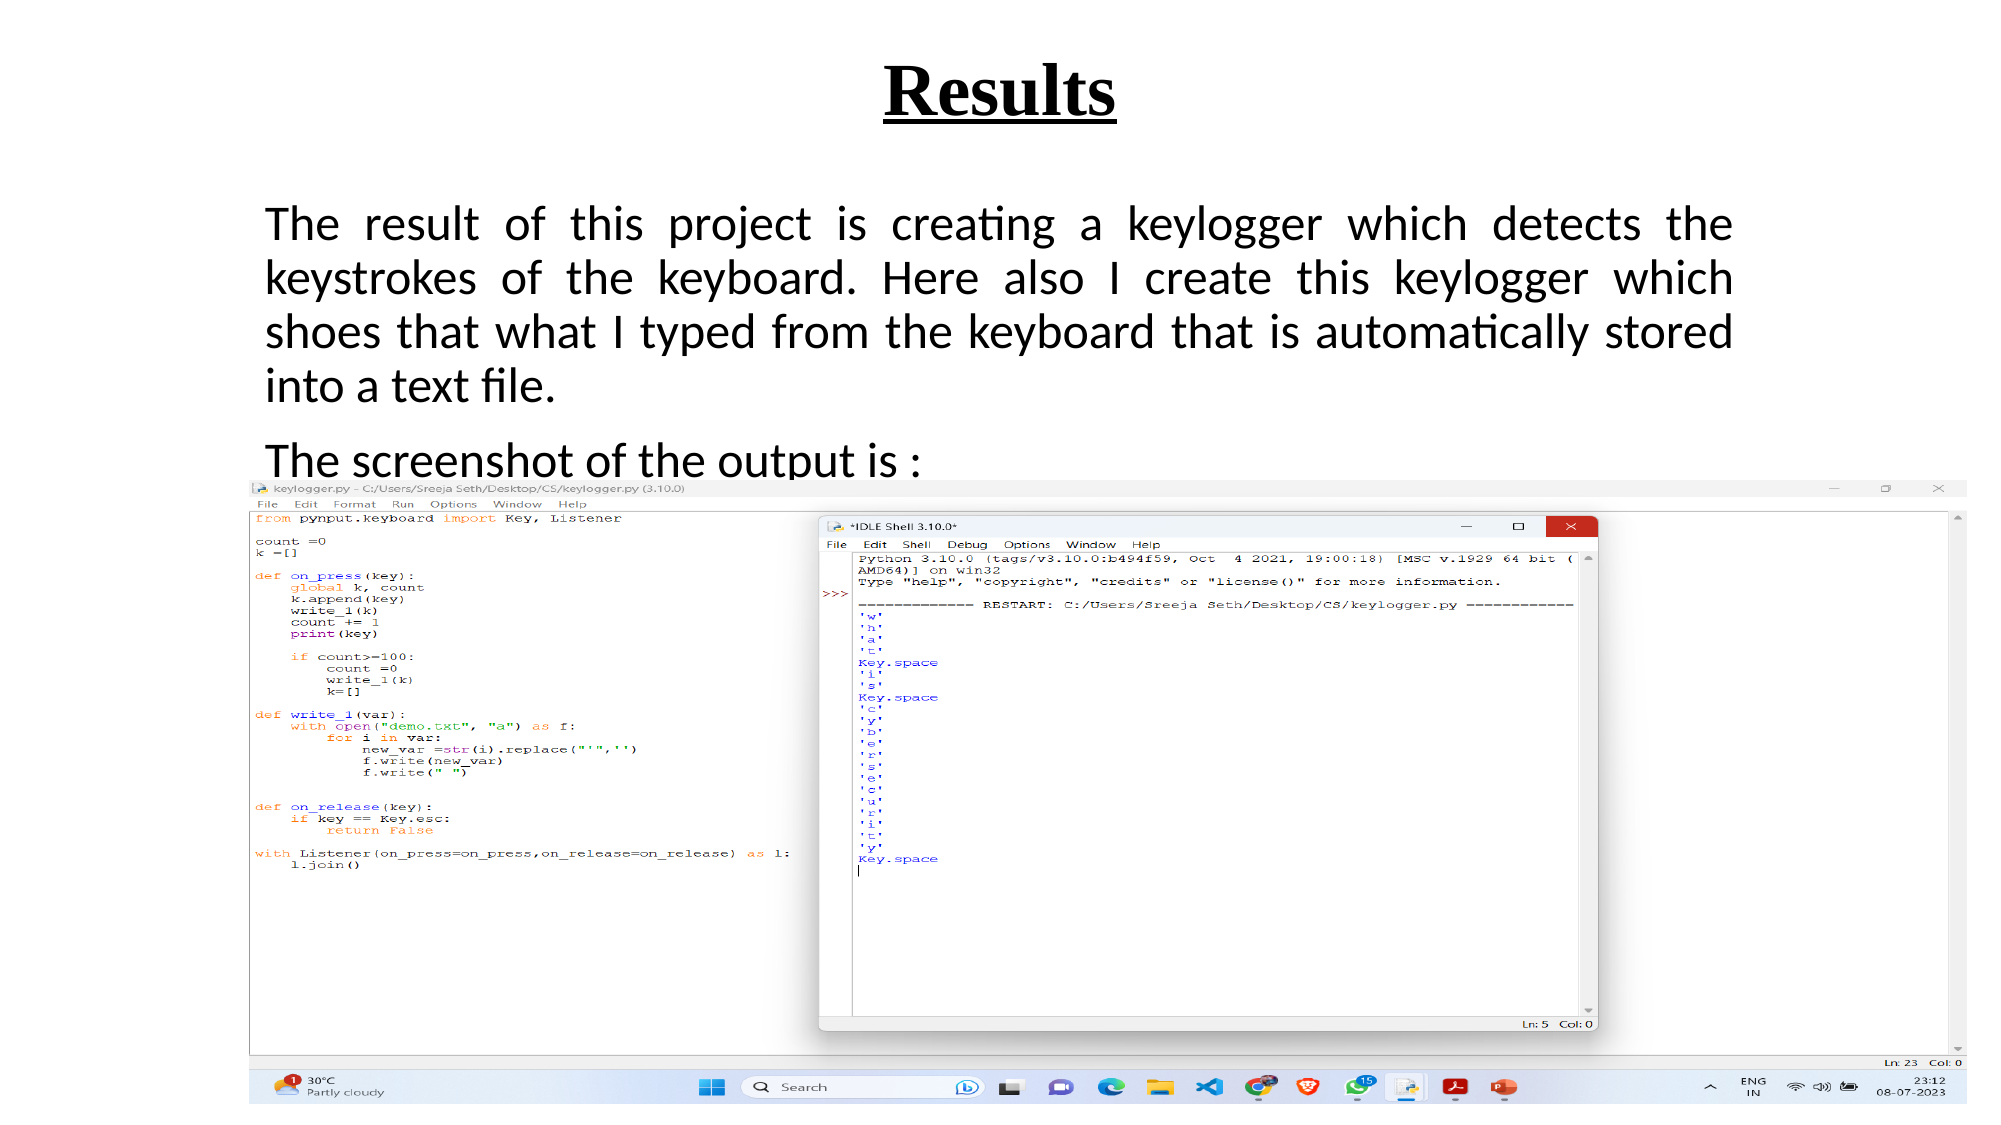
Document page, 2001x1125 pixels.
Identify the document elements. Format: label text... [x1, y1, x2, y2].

picture [249, 480, 1967, 1104]
title Results [249, 24, 1750, 139]
subtitle The result of this project is creating a keylogger which detects the keystrokes of the keyboard. Here also I create this keylogger which shoes that what I typed from the keyboard that is automatically stored into a text file. The screenshot of the output is : [249, 189, 1750, 480]
